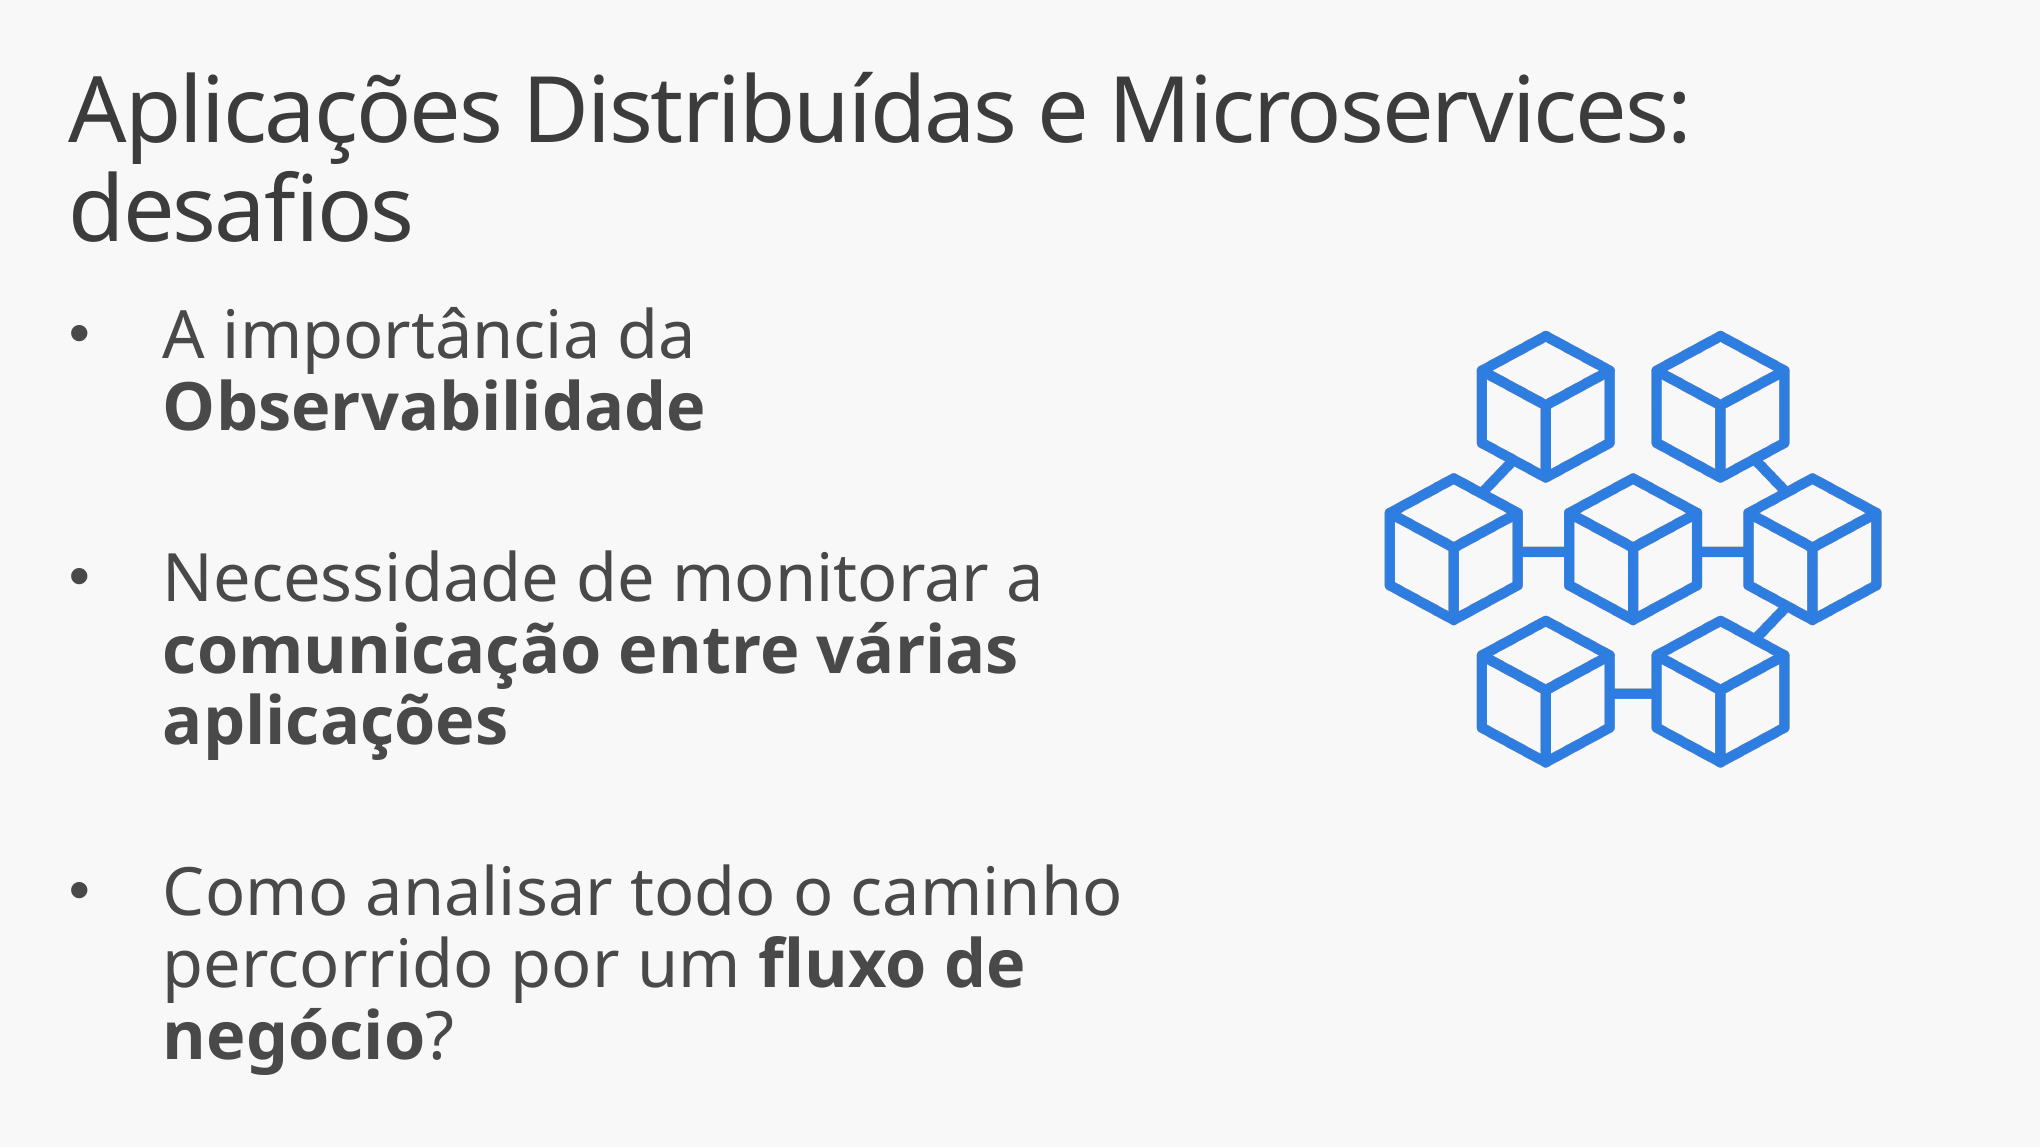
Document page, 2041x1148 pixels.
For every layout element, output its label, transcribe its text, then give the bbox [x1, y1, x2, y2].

title Aplicações Distribuídas e Microservices: desafios [45, 48, 1996, 199]
picture [1369, 285, 1896, 812]
list A importância da Observabilidade Necessidade de monitorar a comunicação entre várias aplicações Como analisar todo o caminho percorrido por um fluxo de negócio? [45, 286, 1195, 1036]
